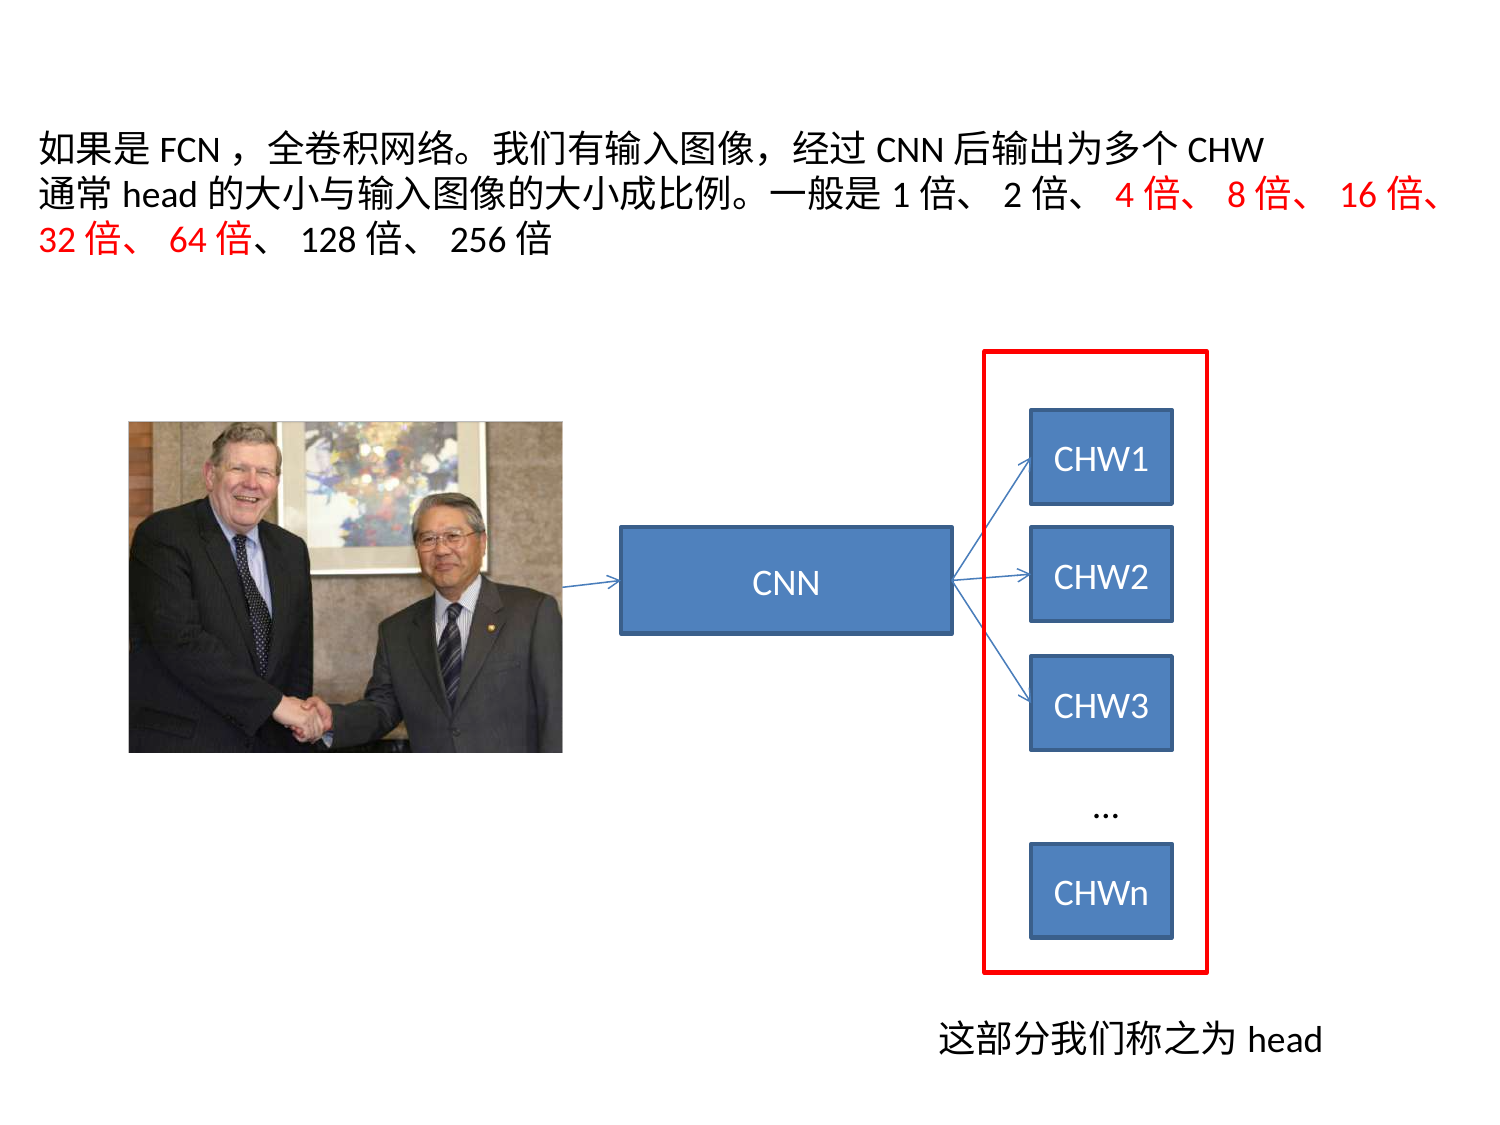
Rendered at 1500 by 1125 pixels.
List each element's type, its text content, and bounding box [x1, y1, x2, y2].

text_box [562, 580, 622, 588]
text_box [982, 349, 1209, 975]
text_box 如果是FCN，全卷积网络。我们有输入图像，经过CNN后输出为多个CHW 通常head的大小与输入图像的大小成比例。一般是1倍、2倍、4倍、8倍、16倍、 32倍、64倍、128倍、256倍 [23, 117, 1476, 267]
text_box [951, 456, 1032, 573]
picture [128, 421, 563, 753]
text_box CNN [619, 525, 946, 636]
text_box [951, 573, 1032, 580]
text_box 这部分我们称之为head [923, 1007, 1339, 1068]
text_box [951, 580, 1032, 704]
